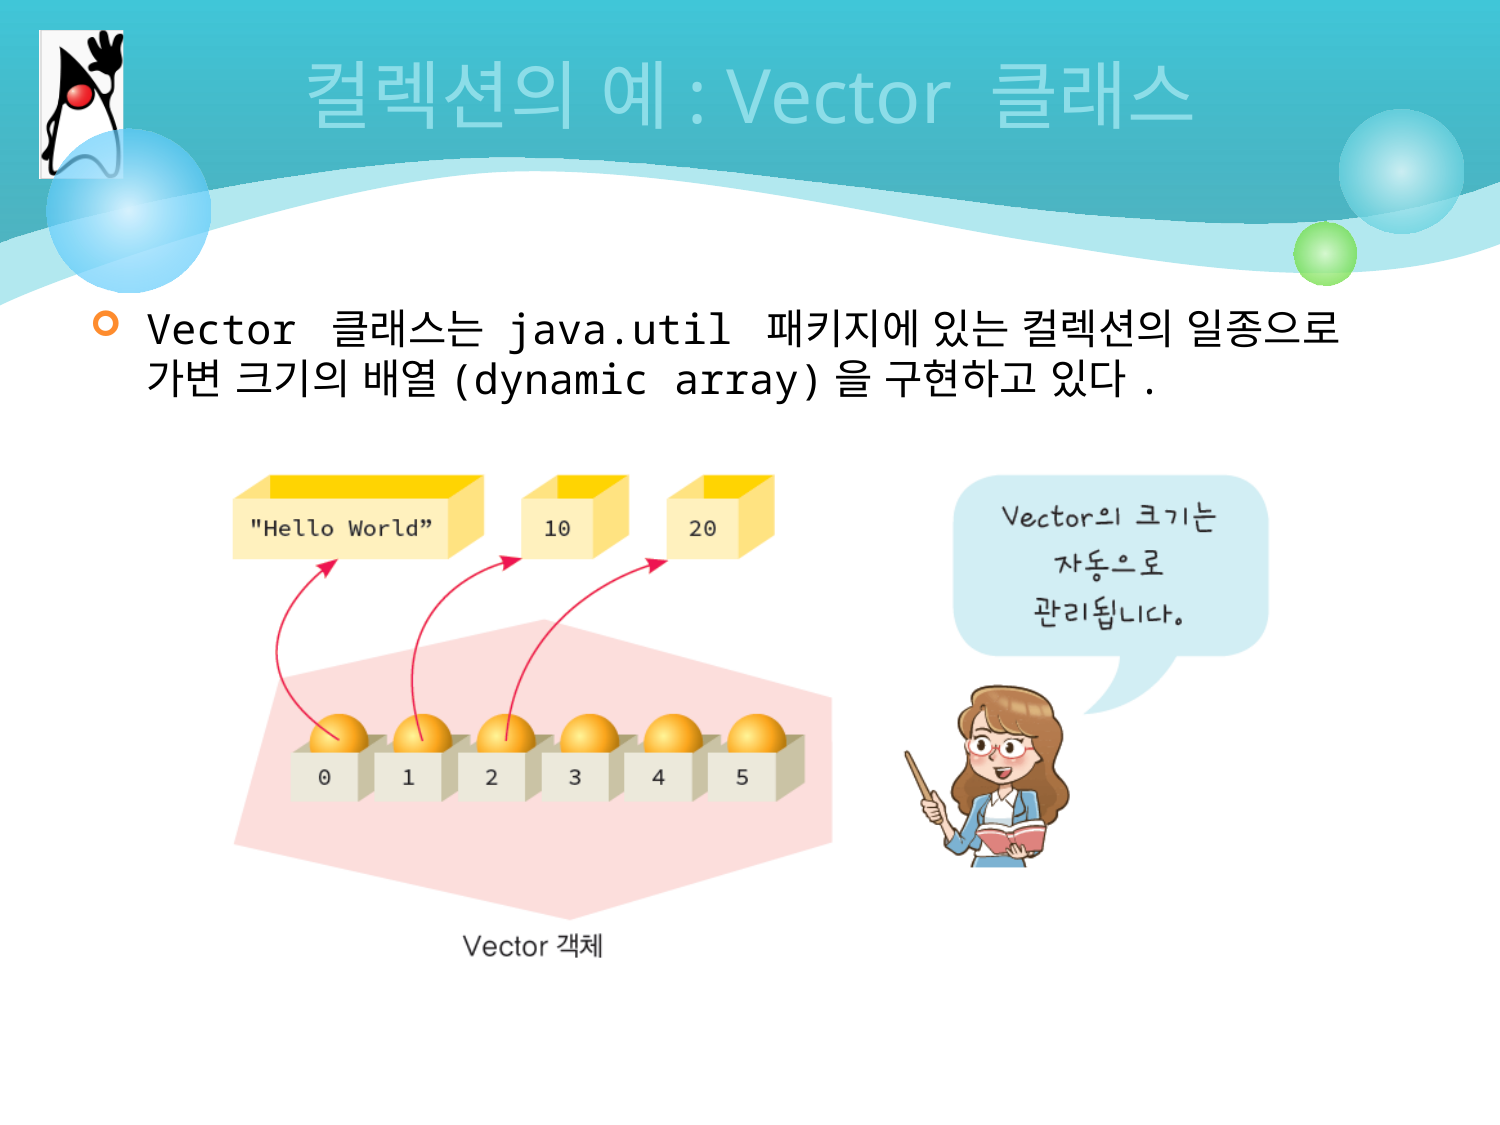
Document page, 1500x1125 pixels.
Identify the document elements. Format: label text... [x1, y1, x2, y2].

title 컬렉션의 예: Vector 클래스 [75, 0, 1425, 188]
picture [39, 30, 75, 179]
list Vector 클래스는 java.util 패키지에 있는 컬렉션의 일종으로 가변 크기의 배열(dynamic array)을 구현하고 있다. [75, 295, 1425, 1038]
picture [193, 451, 1290, 972]
